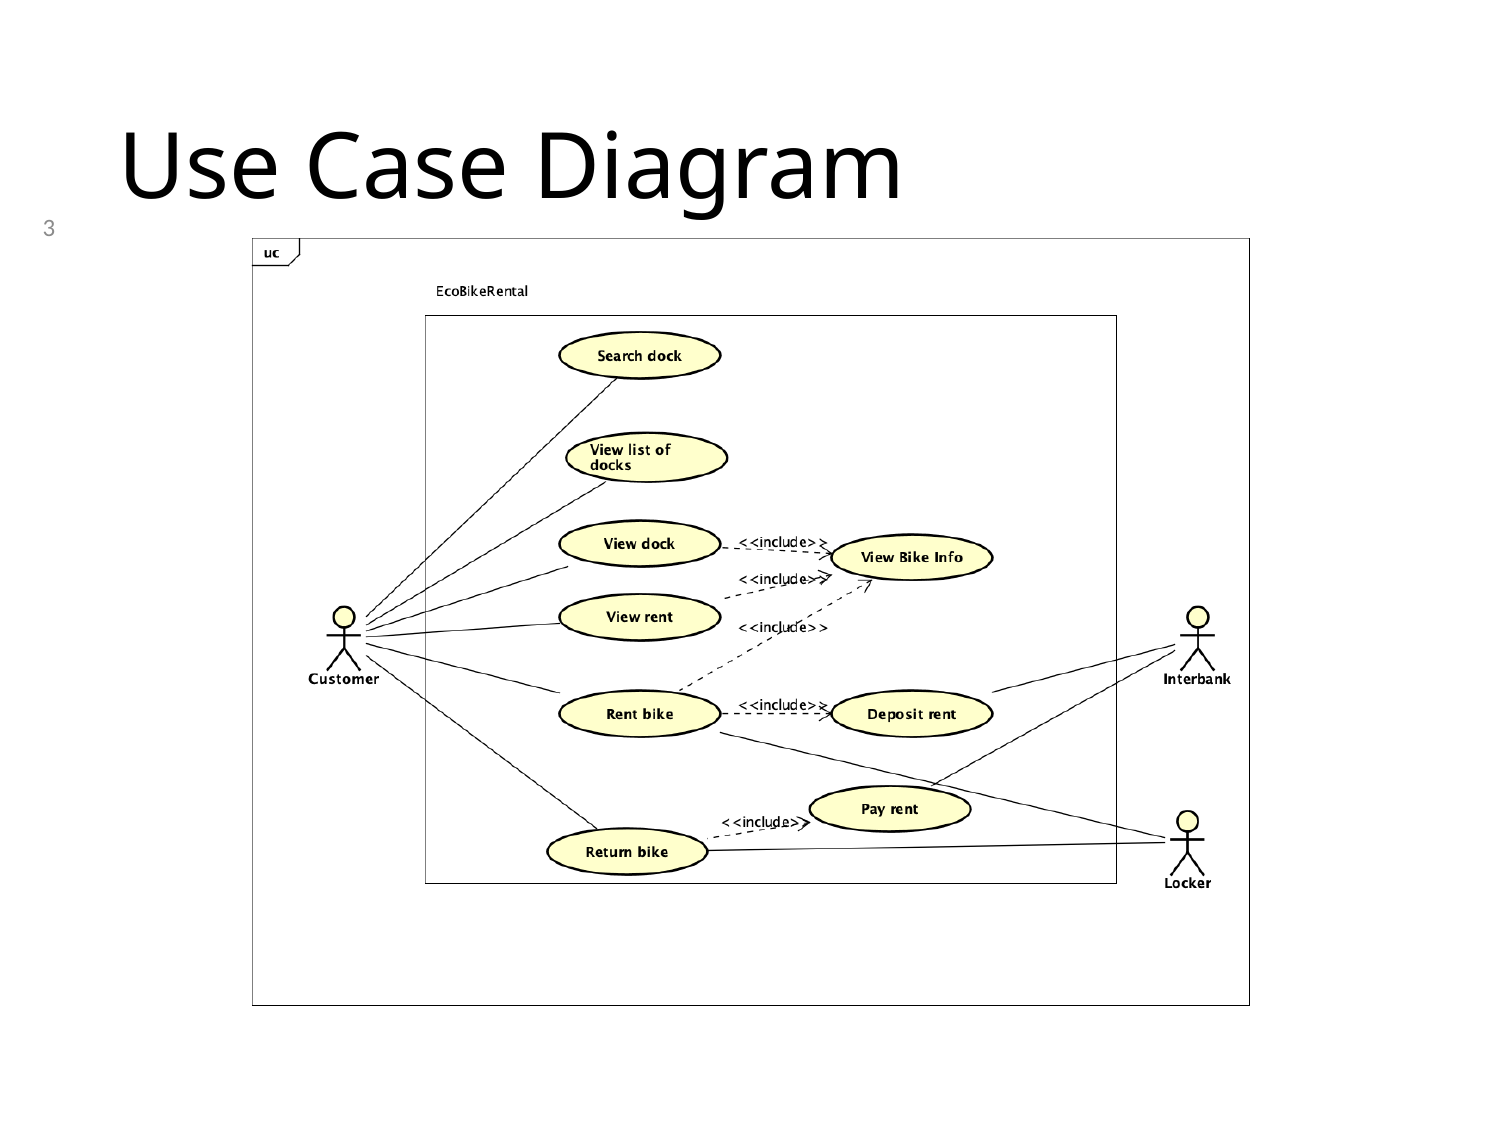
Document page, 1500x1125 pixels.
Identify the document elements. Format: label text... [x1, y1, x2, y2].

slide_number 3 [27, 202, 62, 251]
picture [240, 226, 1260, 1016]
title Use Case Diagram [103, 59, 1397, 278]
